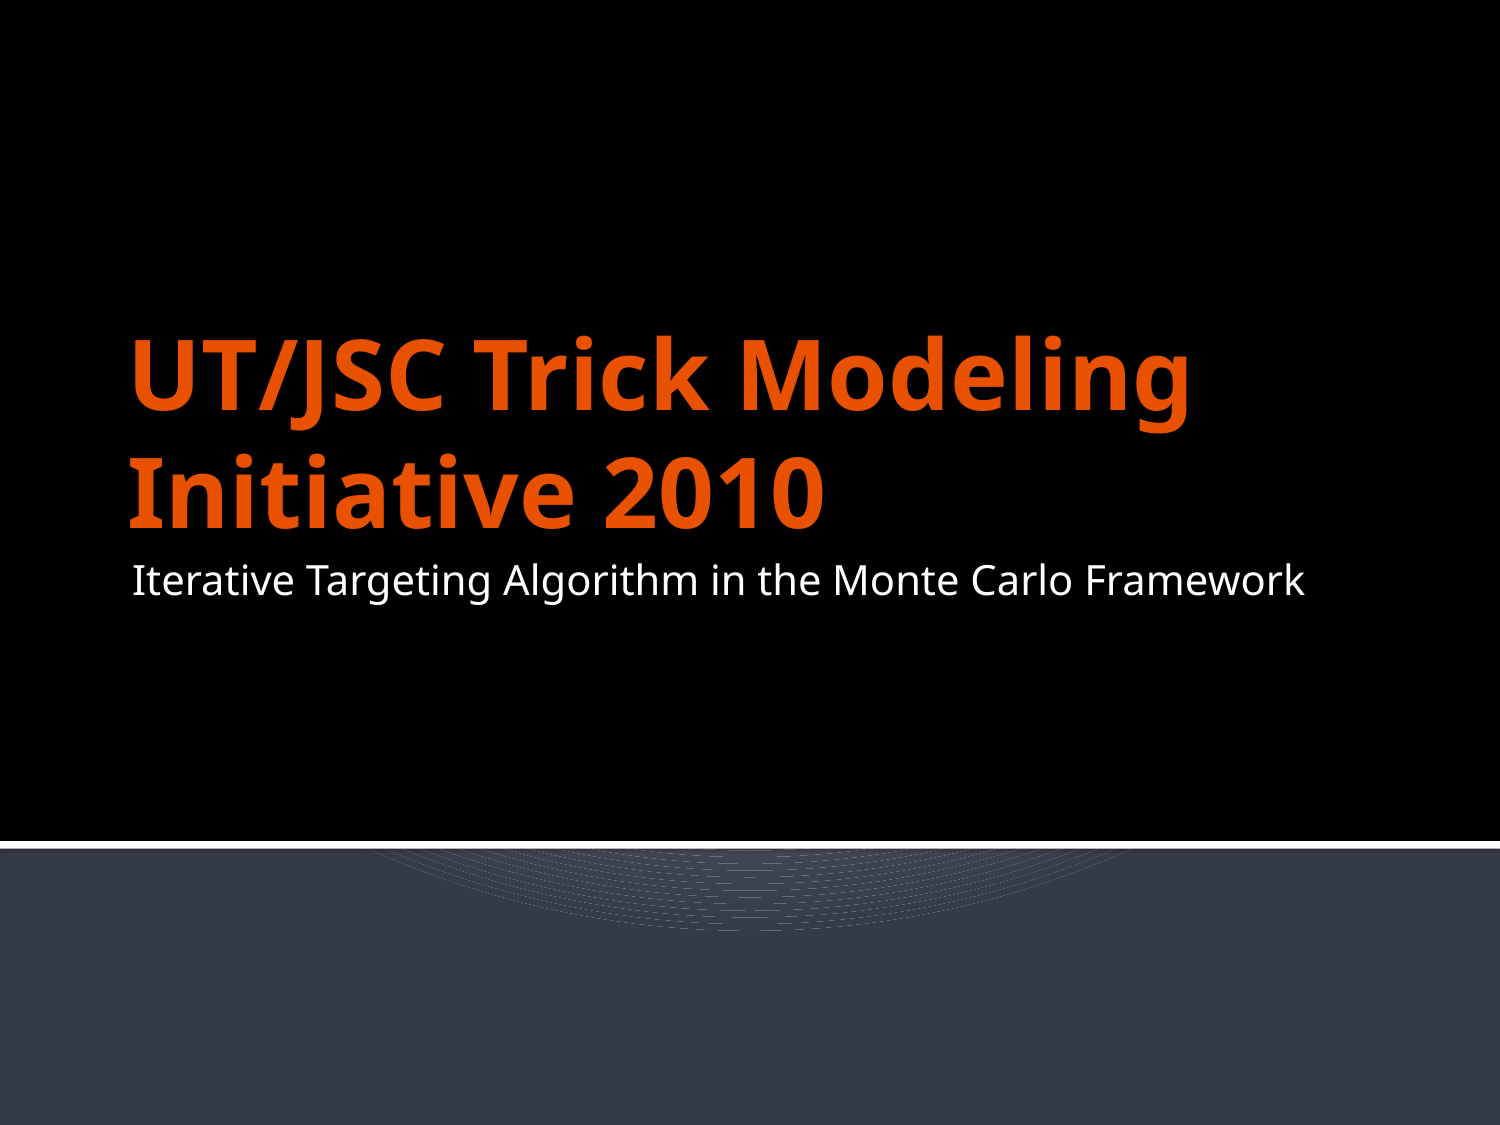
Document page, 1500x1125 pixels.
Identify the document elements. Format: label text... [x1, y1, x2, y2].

title UT/JSC Trick Modeling Initiative 2010 [112, 312, 1438, 553]
subtitle Iterative Targeting Algorithm in the Monte Carlo Framework [112, 553, 1438, 800]
